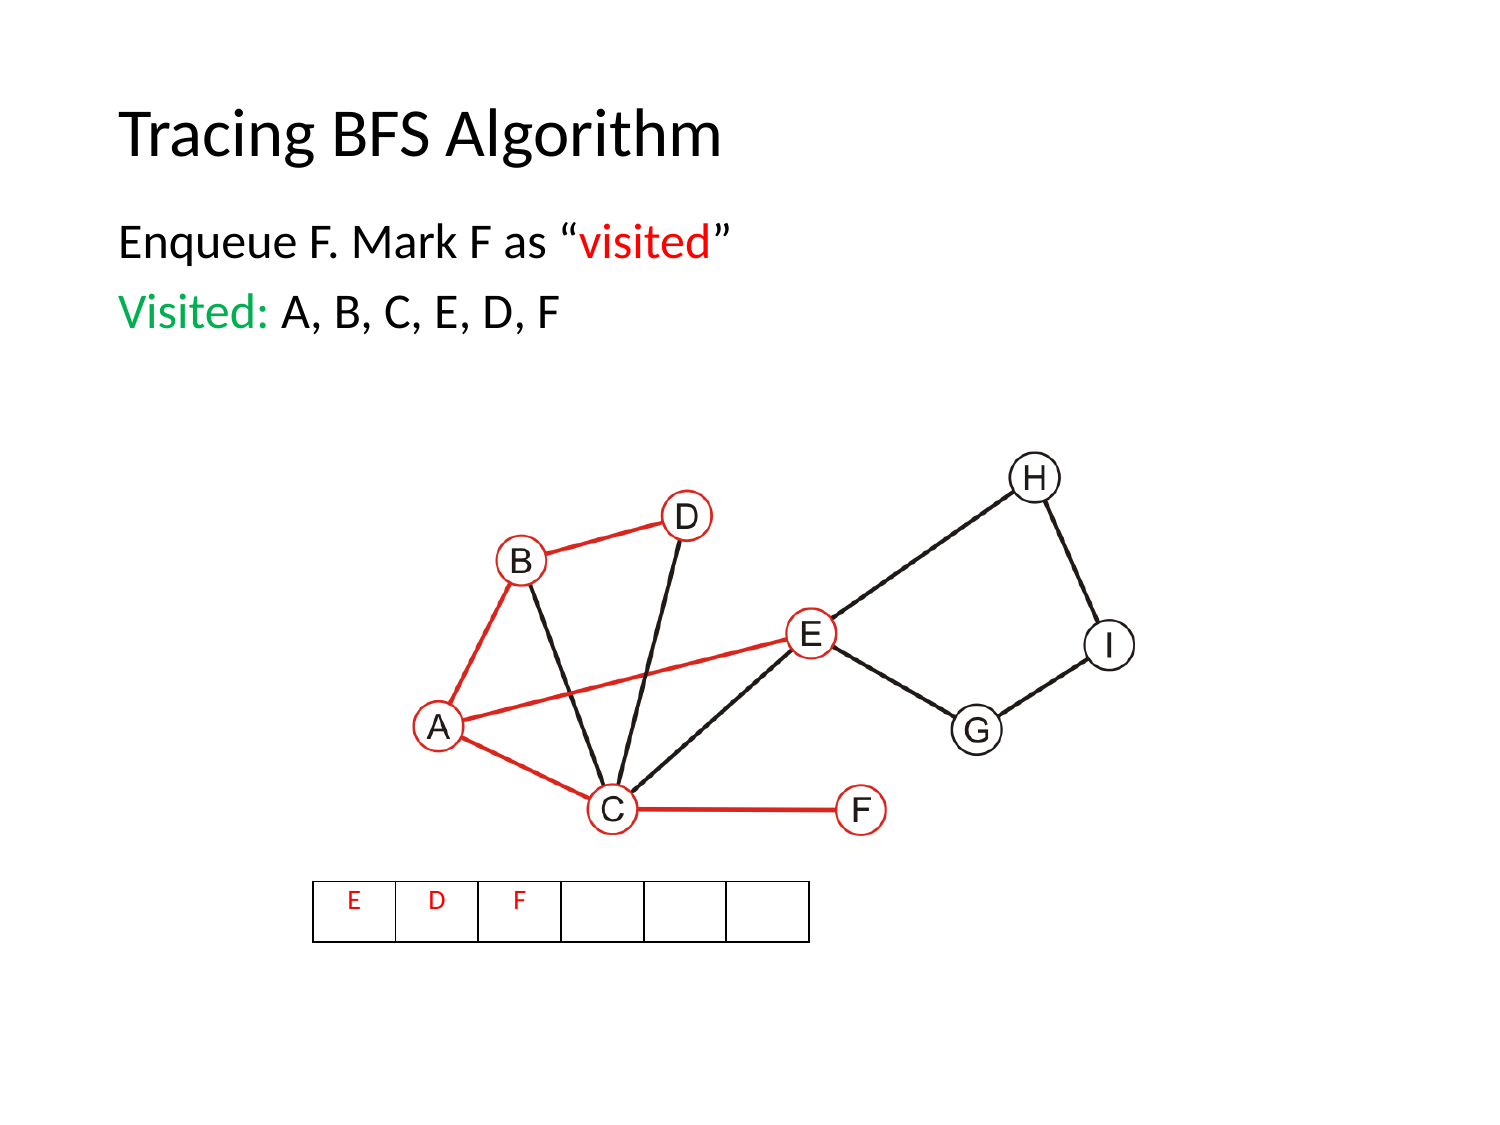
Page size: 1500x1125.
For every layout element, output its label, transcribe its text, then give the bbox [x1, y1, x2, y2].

table_header E [314, 882, 395, 941]
list Enqueue F. Mark F as “visited” Visited: A, B, C, E, D, F [103, 209, 1397, 1014]
table_header [727, 882, 808, 941]
table_header F [479, 882, 560, 941]
title Tracing BFS Algorithm [103, 59, 1397, 209]
table_header D [396, 882, 477, 941]
table_header [562, 882, 643, 941]
picture [405, 444, 1142, 842]
table_header [645, 882, 725, 941]
